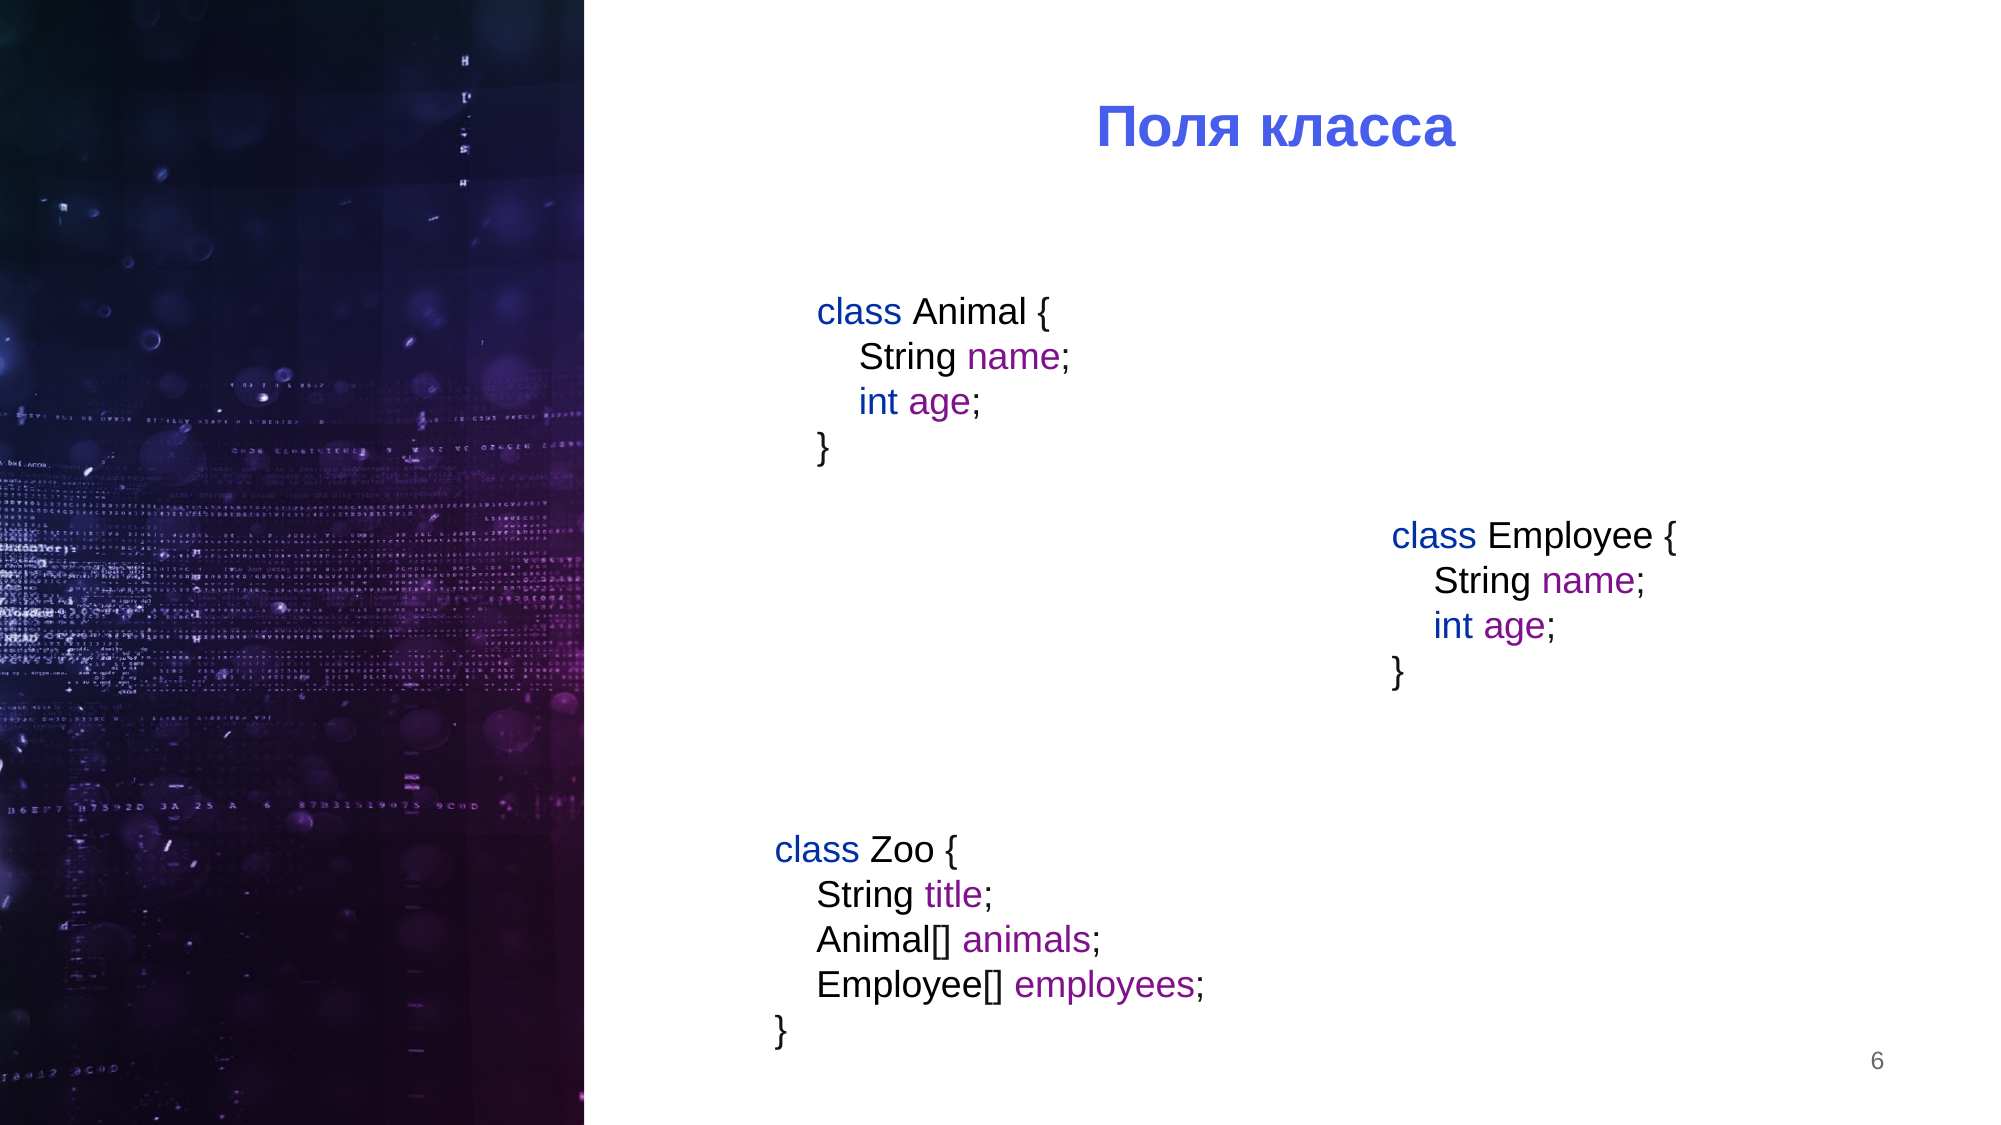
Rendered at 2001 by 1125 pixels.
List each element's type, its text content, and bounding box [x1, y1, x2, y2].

text_box class Animal { String name; int age; } [801, 279, 1342, 639]
slide_number ‹#› [1464, 1043, 1900, 1077]
text_box class Zoo { String title; Animal[] animals; Employee[] employees; } [759, 817, 1760, 1058]
text_box class Employee { String name; int age; } [1376, 503, 2000, 698]
title Поля класса [701, 96, 1851, 284]
picture [0, 0, 585, 1125]
